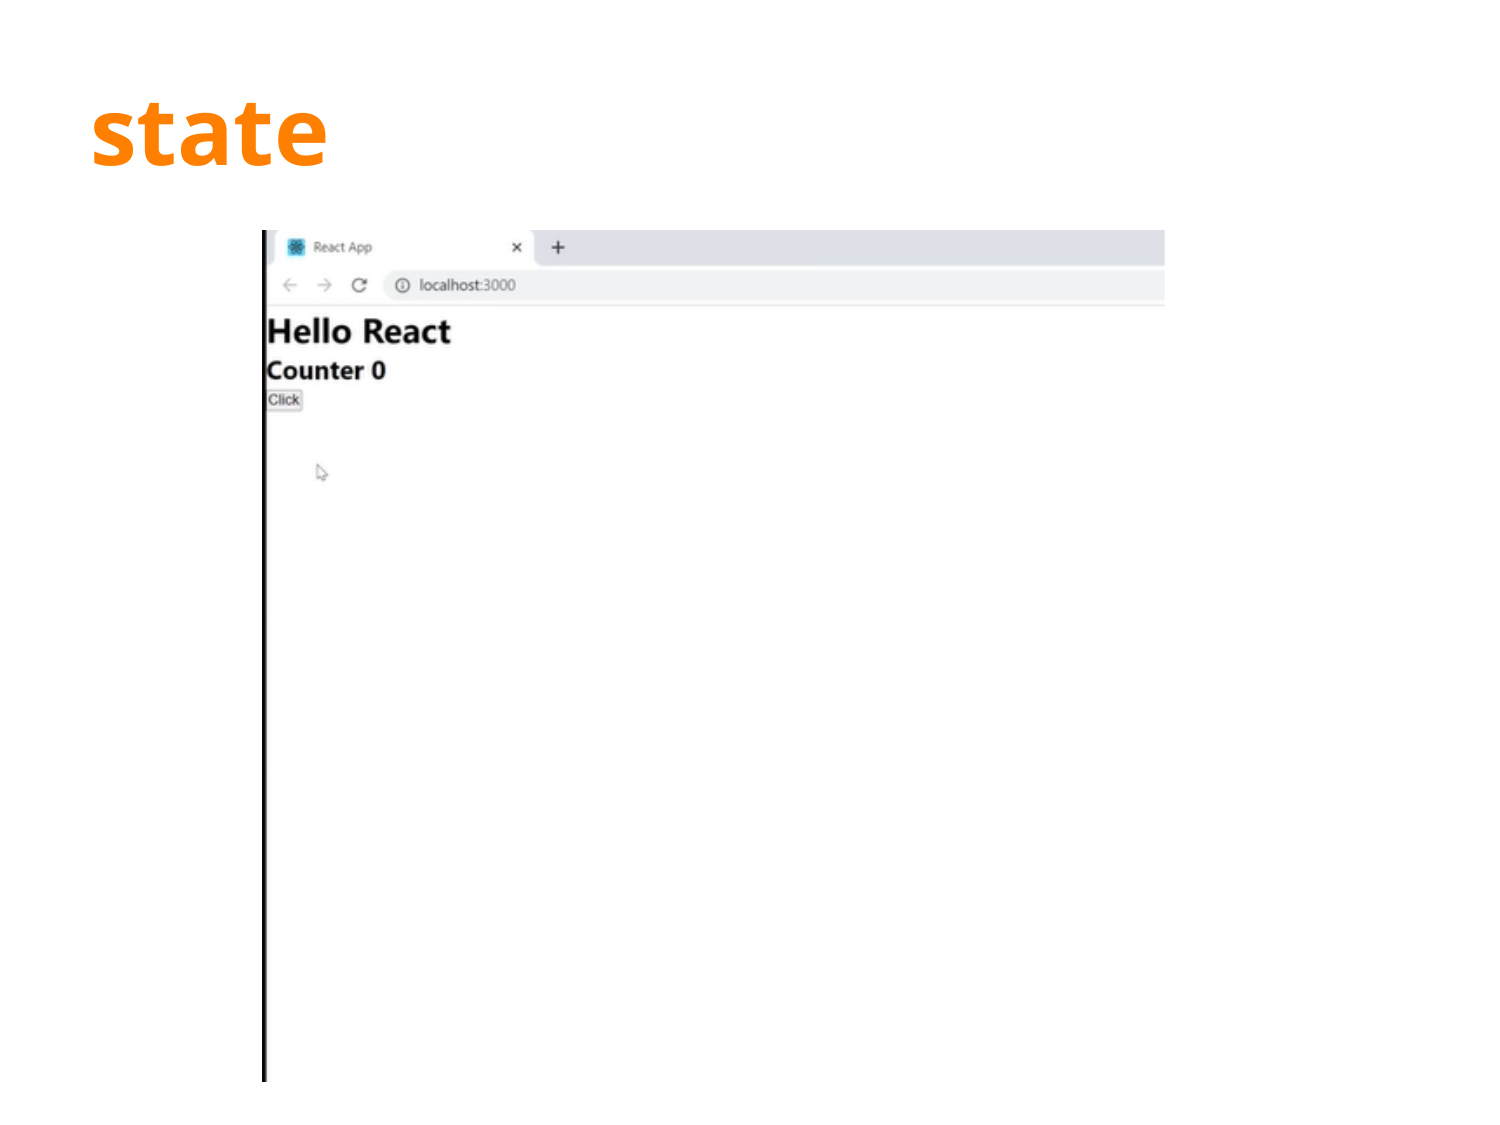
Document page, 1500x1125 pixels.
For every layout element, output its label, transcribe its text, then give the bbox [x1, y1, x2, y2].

picture [253, 219, 1165, 1082]
title state [75, 25, 1425, 231]
